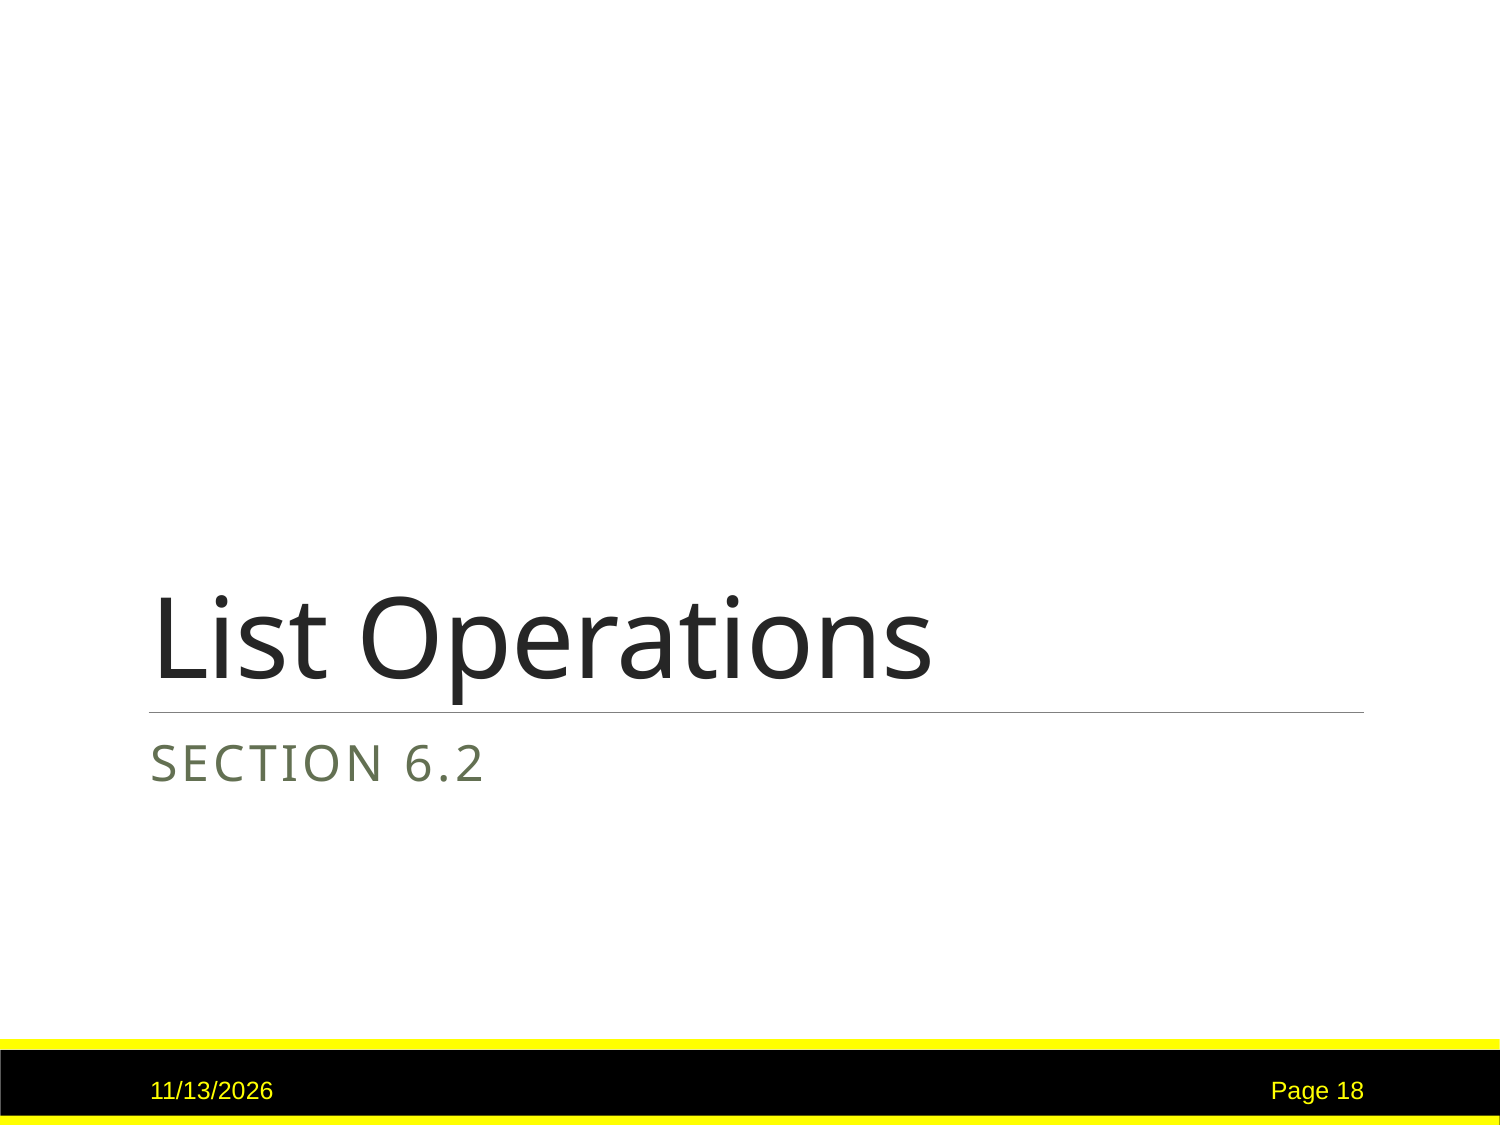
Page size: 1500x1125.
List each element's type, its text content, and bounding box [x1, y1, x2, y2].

slide_number Page 18 [1218, 1059, 1380, 1120]
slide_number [135, 1059, 440, 1120]
list Section 6.2 [135, 730, 1373, 918]
title List Operations [135, 439, 1373, 710]
